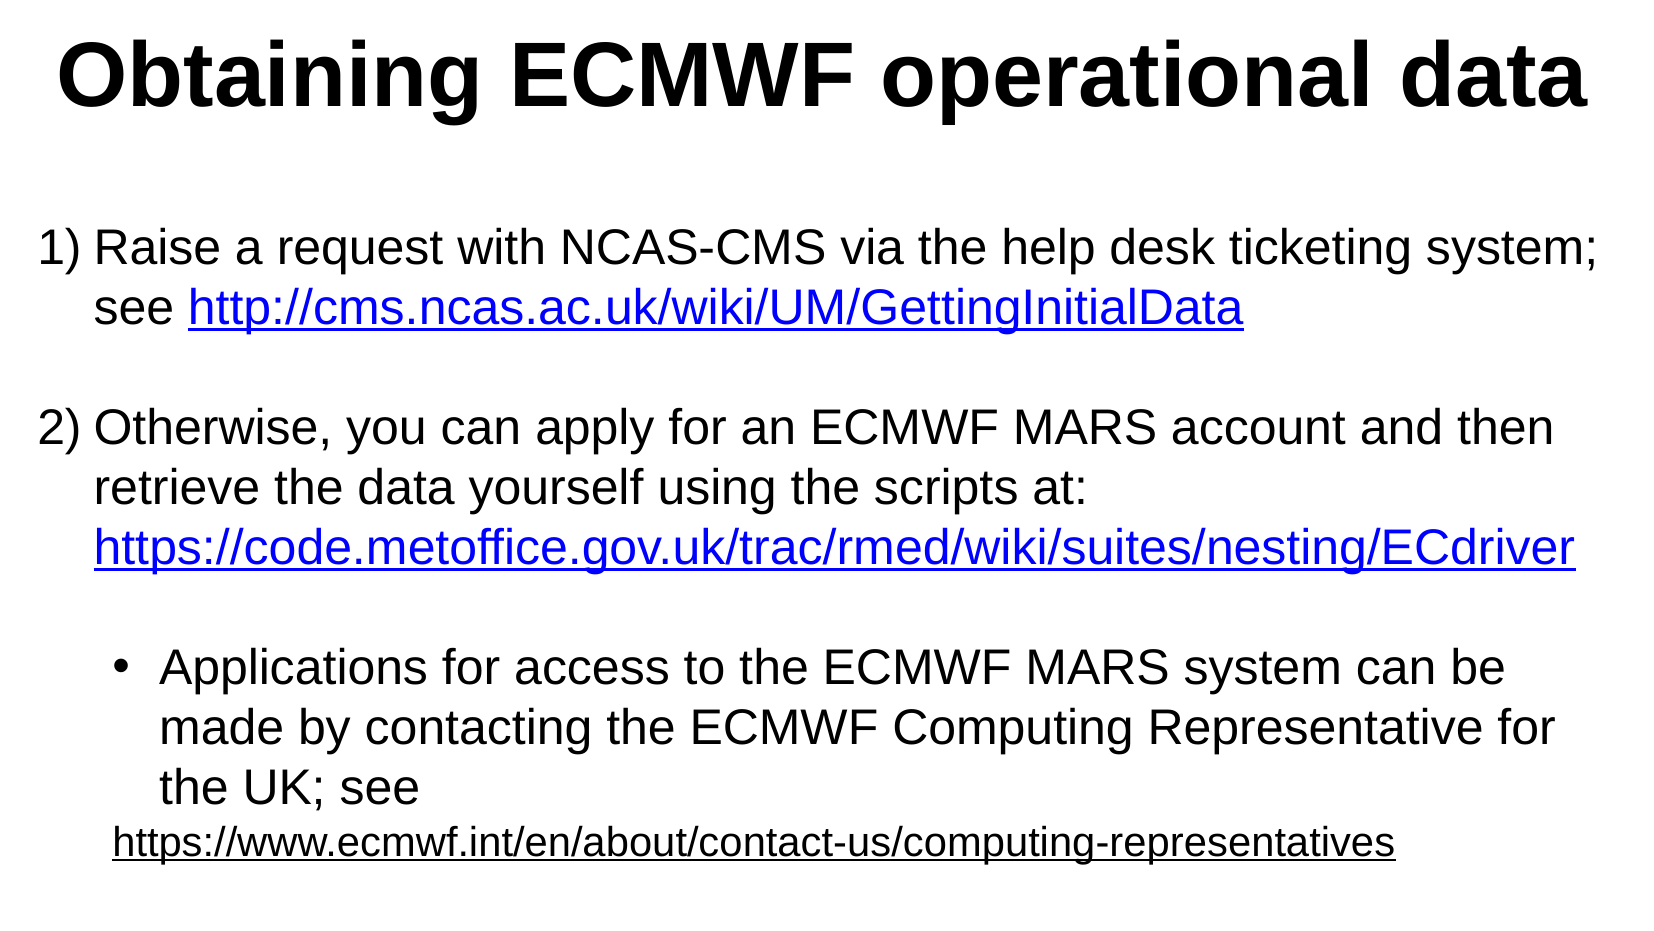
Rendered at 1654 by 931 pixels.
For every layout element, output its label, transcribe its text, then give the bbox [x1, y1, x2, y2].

text_box Obtaining ECMWF operational data [0, 14, 1650, 125]
text_box Raise a request with NCAS-CMS via the help desk ticketing system; see http://cms.ncas.ac.uk/wiki/UM/GettingInitialData Otherwise, you can apply for an ECMWF MARS account and then retrieve the data yourself using the scripts at: https://code.metoffice.gov.uk/trac/rmed/wiki/suites/nesting/ECdriver Applications for access to the ECMWF MARS system can be made by contacting the ECMWF Computing Representative for the UK; see https://www.ecmwf.int/en/about/contact-us/computing-representatives [22, 162, 1625, 873]
